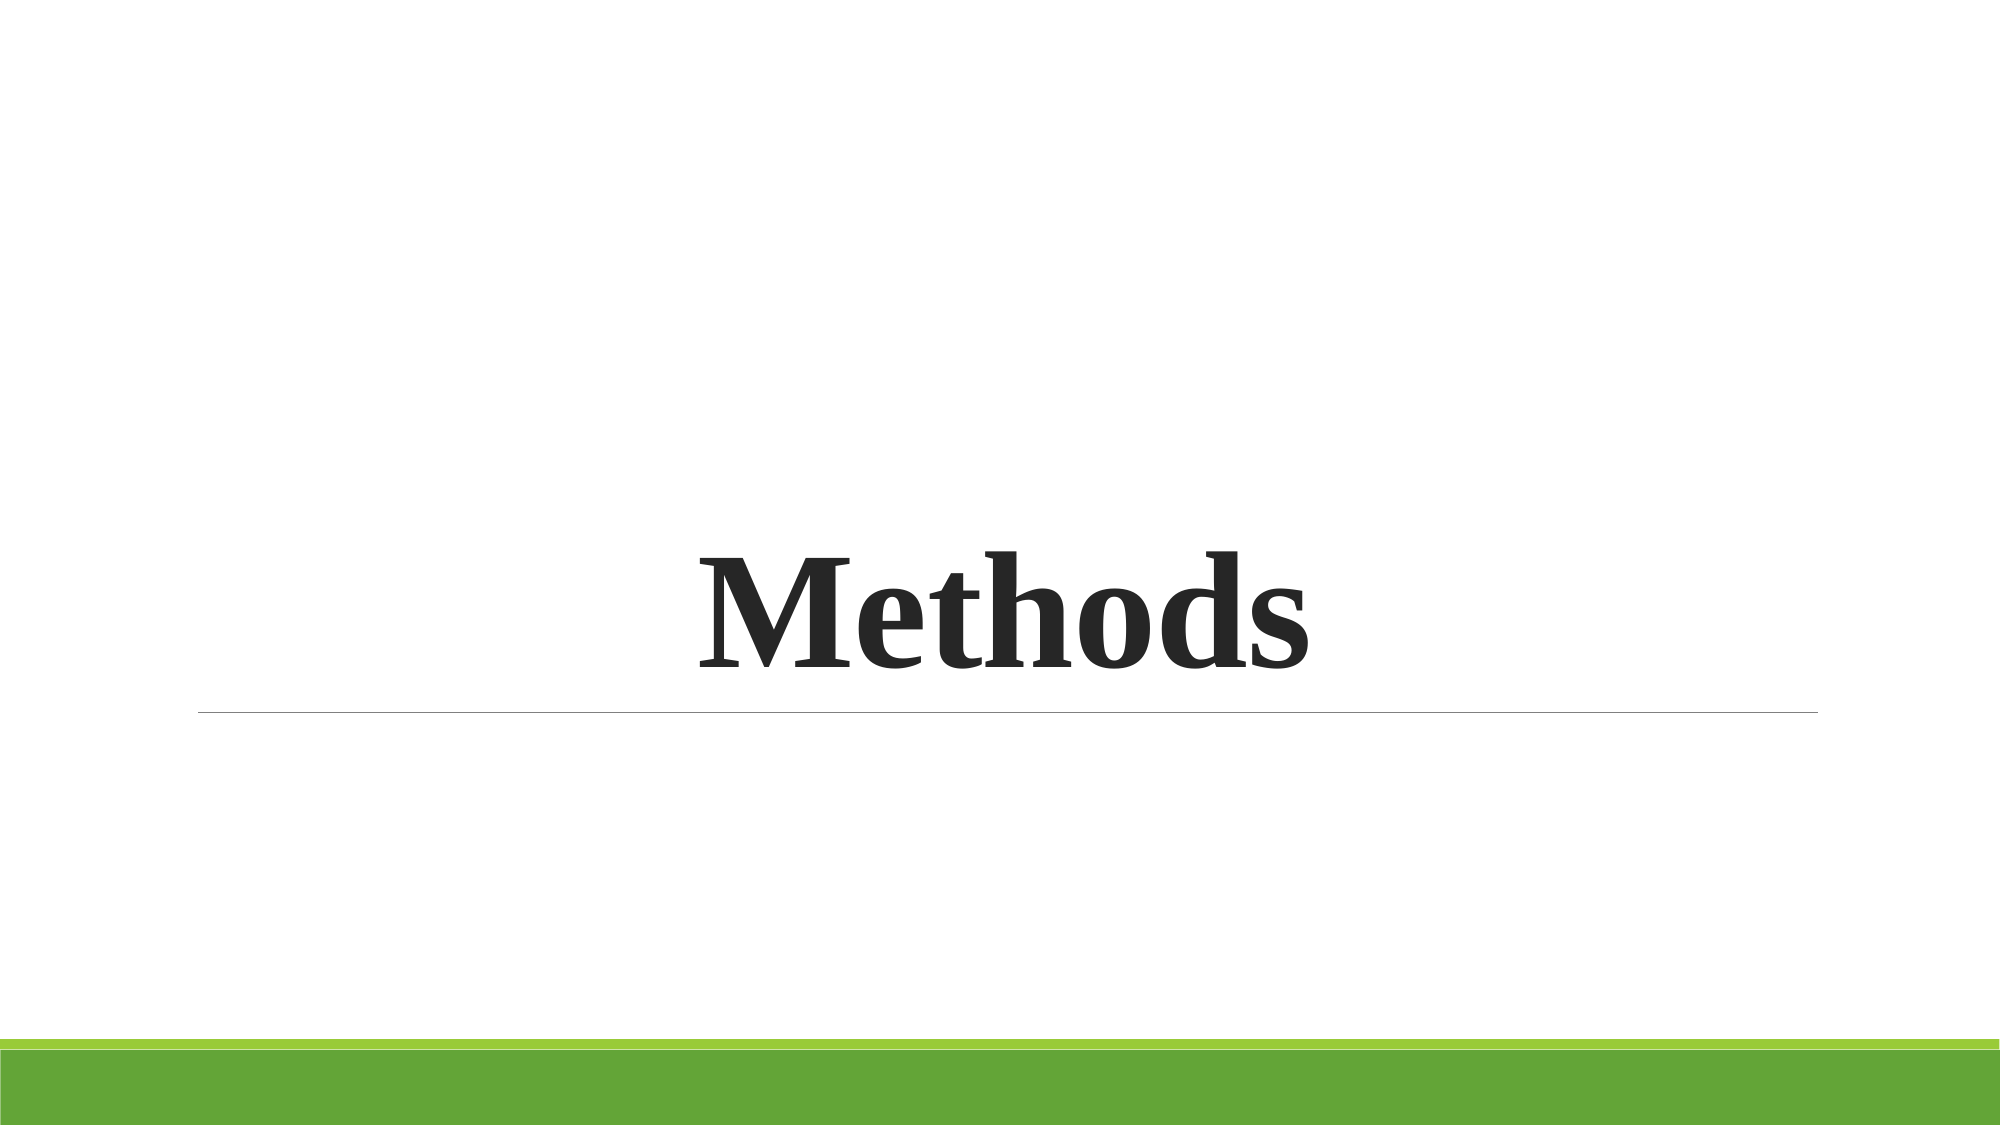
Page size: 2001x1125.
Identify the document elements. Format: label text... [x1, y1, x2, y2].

title Methods [180, 124, 1830, 710]
